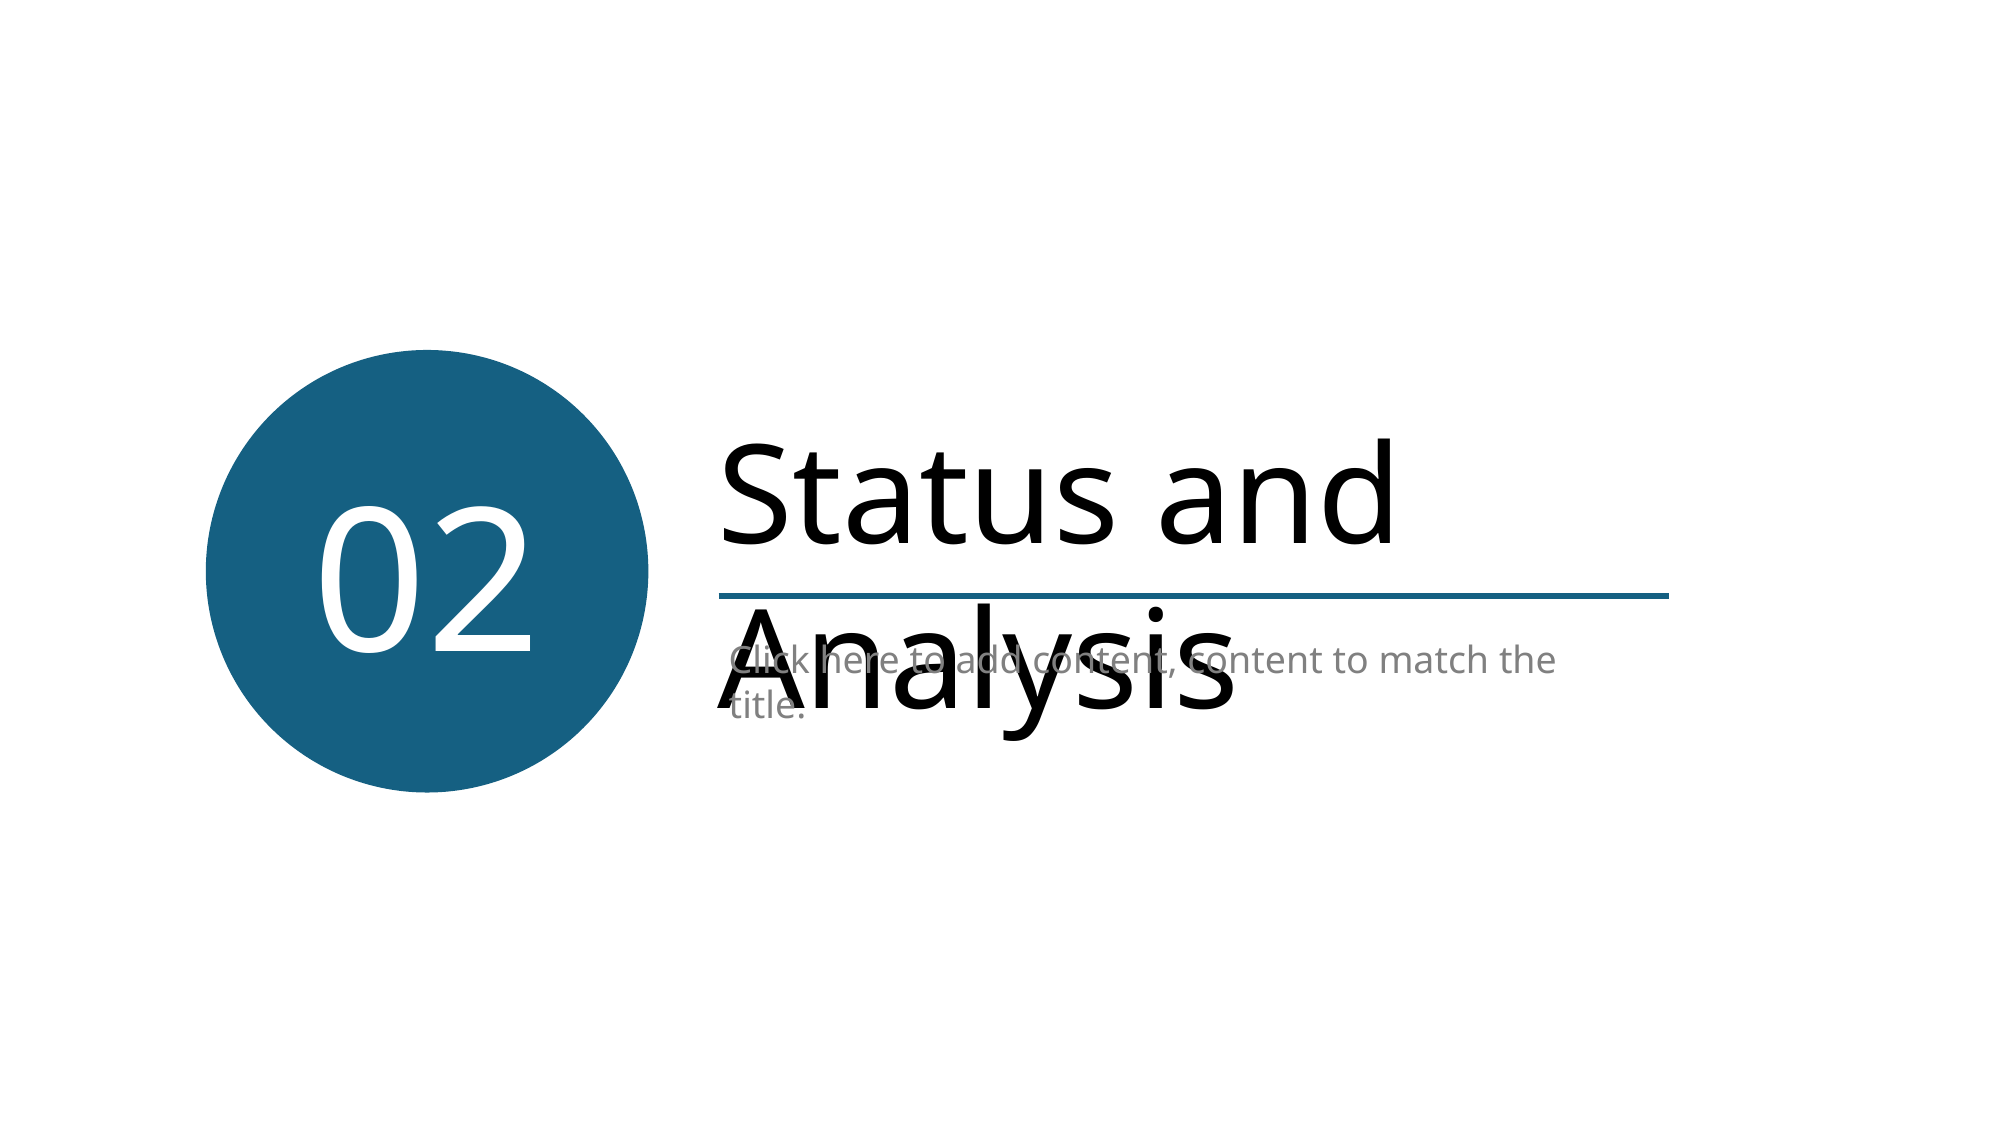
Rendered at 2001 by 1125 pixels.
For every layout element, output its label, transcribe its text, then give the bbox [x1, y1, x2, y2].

text_box 02 [204, 348, 650, 795]
text_box Status and Analysis [702, 398, 1925, 744]
text_box Click here to add content, content to match the title. [713, 628, 1599, 734]
